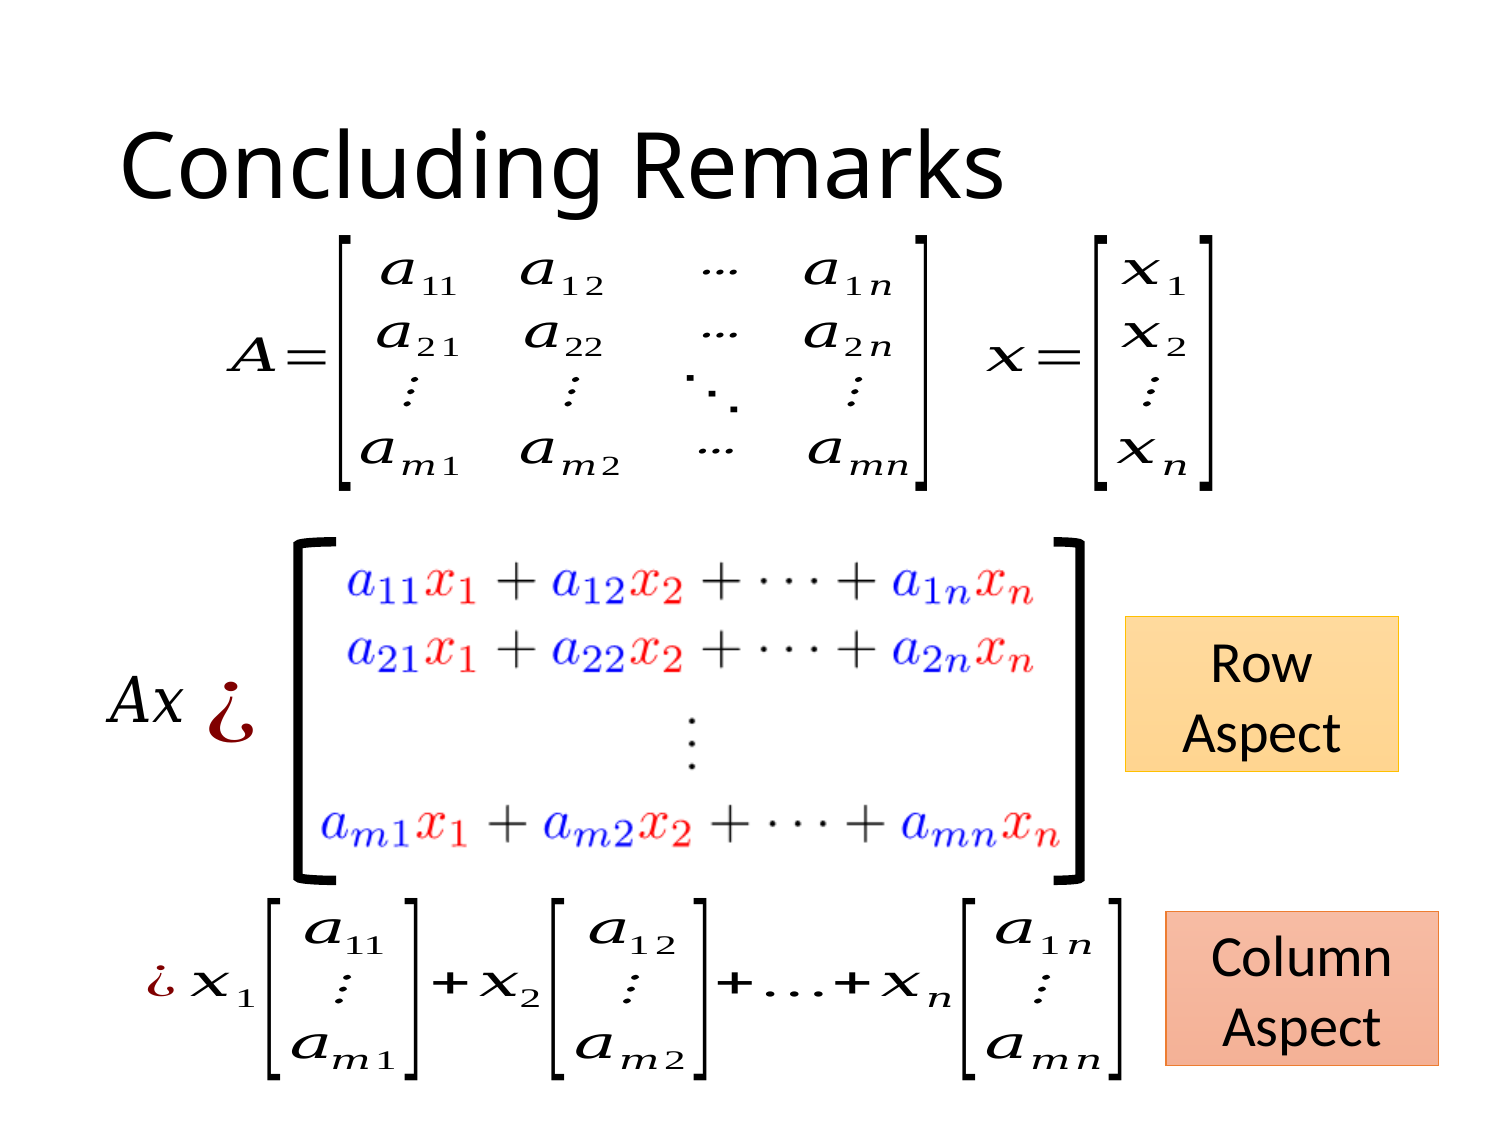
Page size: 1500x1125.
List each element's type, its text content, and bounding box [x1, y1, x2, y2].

text_box Row Aspect [1125, 616, 1399, 772]
picture [320, 554, 1077, 849]
title Concluding Remarks [103, 59, 1397, 278]
text_box [1053, 541, 1081, 881]
text_box [297, 541, 337, 881]
text_box Column Aspect [1165, 911, 1439, 1066]
